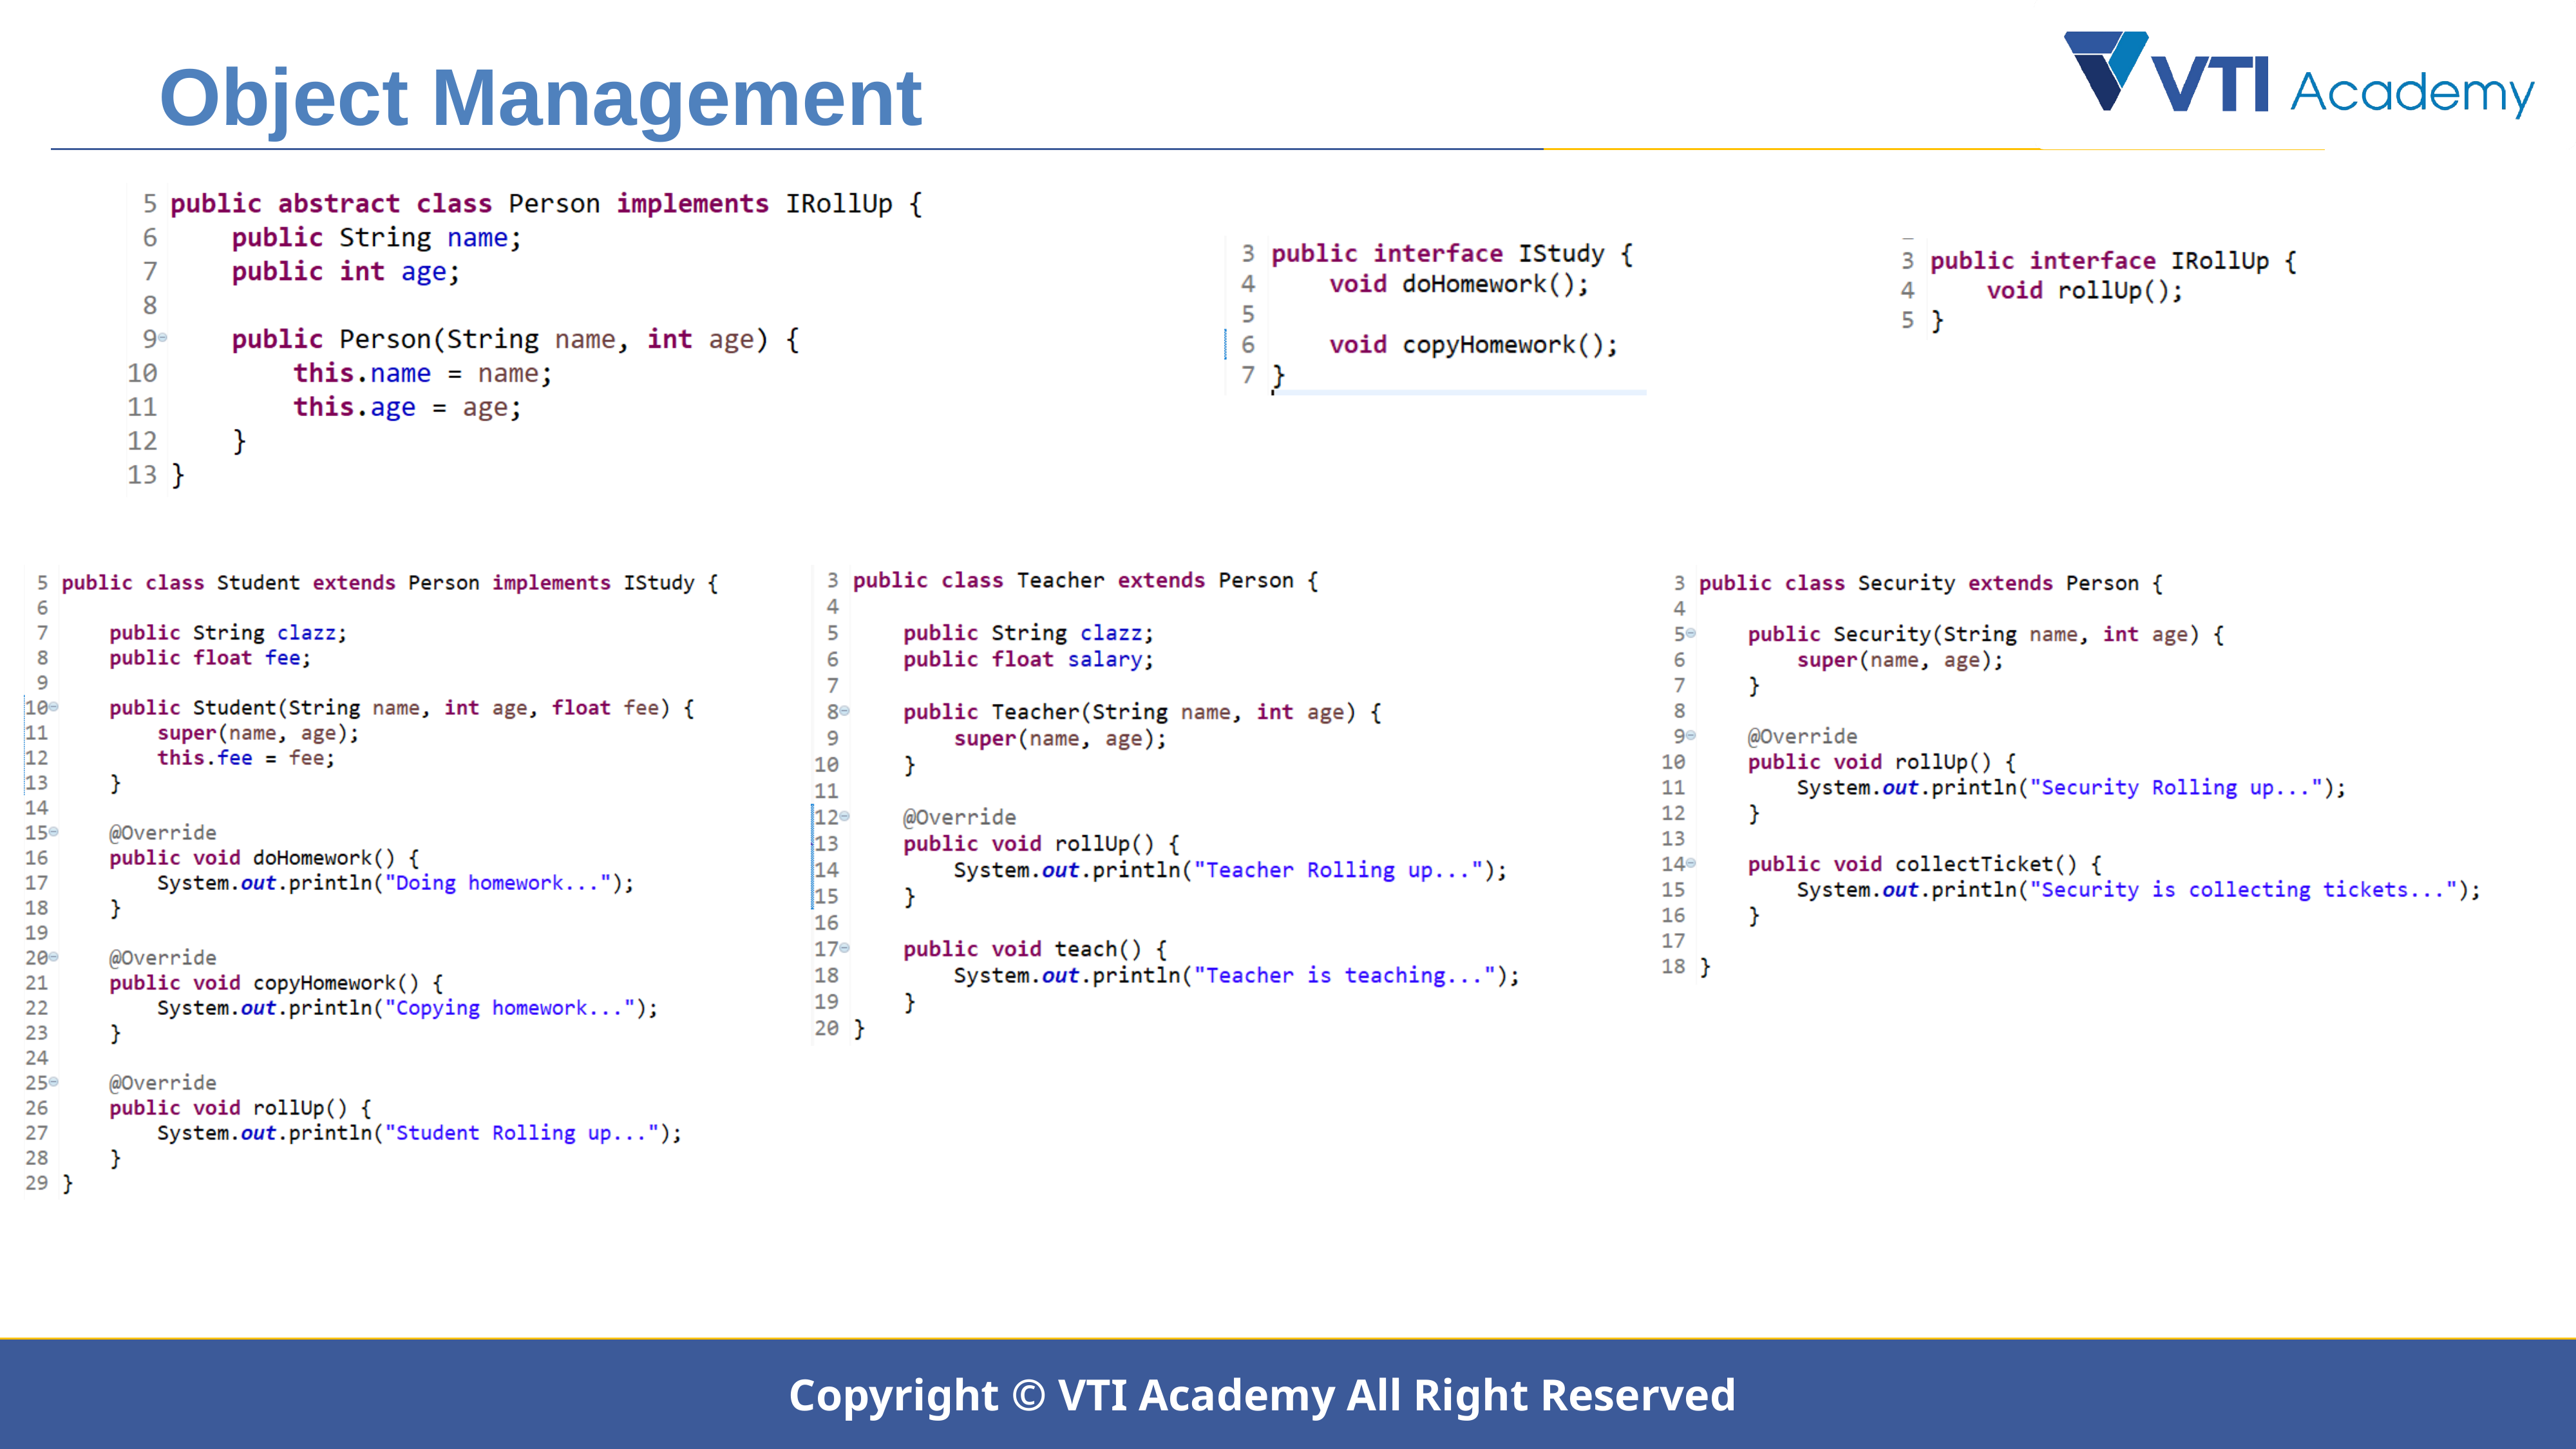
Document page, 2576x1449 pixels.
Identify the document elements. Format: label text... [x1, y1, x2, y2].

picture [1889, 238, 2307, 341]
picture [811, 564, 1525, 1046]
picture [1224, 235, 1647, 395]
picture [126, 183, 932, 497]
picture [1662, 564, 2489, 985]
text_box Object Management [126, 60, 1609, 126]
picture [2034, 0, 2576, 149]
picture [23, 564, 734, 1200]
